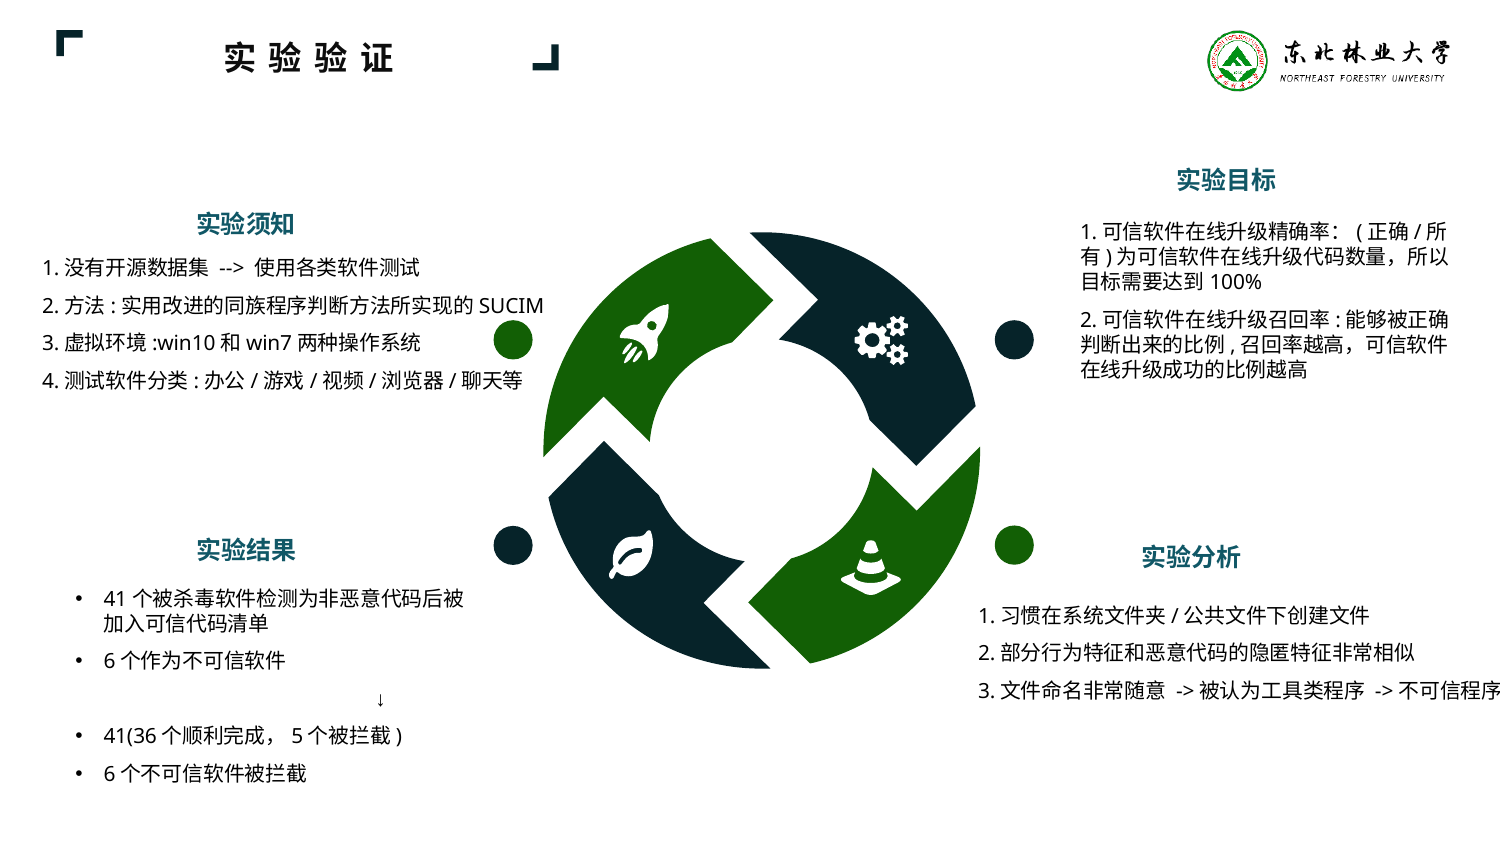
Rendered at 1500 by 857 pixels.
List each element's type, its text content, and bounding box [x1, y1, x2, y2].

picture [1207, 30, 1467, 92]
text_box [543, 232, 981, 669]
text_box 实验须知 [143, 202, 349, 239]
text_box [493, 525, 533, 565]
text_box 1.没有开源数据集 --> 使用各类软件测试 2.方法:实用改进的同族程序判断方法所实现的SUCIM 3.虚拟环境:win10和win7两种操作系统 4.测试软件分类:办公/游戏/视频/浏览器/聊天等 [27, 247, 543, 400]
text_box 实验分析 [1088, 535, 1295, 572]
text_box 实验结果 [143, 528, 349, 565]
text_box 实验目标 [1057, 150, 1396, 202]
text_box 1.习惯在系统文件夹/公共文件下创建文件 2.部分行为特征和恶意代码的隐匿特征非常相似 3.文件命名非常随意 ->被认为工具类程序 ->不可信程序 [963, 594, 1500, 710]
text_box 41个被杀毒软件检测为非恶意代码后被加入可信代码清单 6个作为不可信软件 ↓ 41(36个顺利完成，5个被拦截) 6个不可信软件被拦截 [60, 578, 486, 793]
text_box 1.可信软件在线升级精确率：(正确/所有)为可信软件在线升级代码数量，所以目标需要达到100% 2.可信软件在线升级召回率:能够被正确判断出来的比例,召回率越高，可信软件在线升级成功的比例越高 [1065, 211, 1482, 412]
text_box [994, 320, 1034, 360]
text_box [994, 525, 1034, 565]
text_box [55, 29, 84, 57]
text_box [532, 43, 560, 71]
text_box 实验验证 [208, 29, 818, 85]
